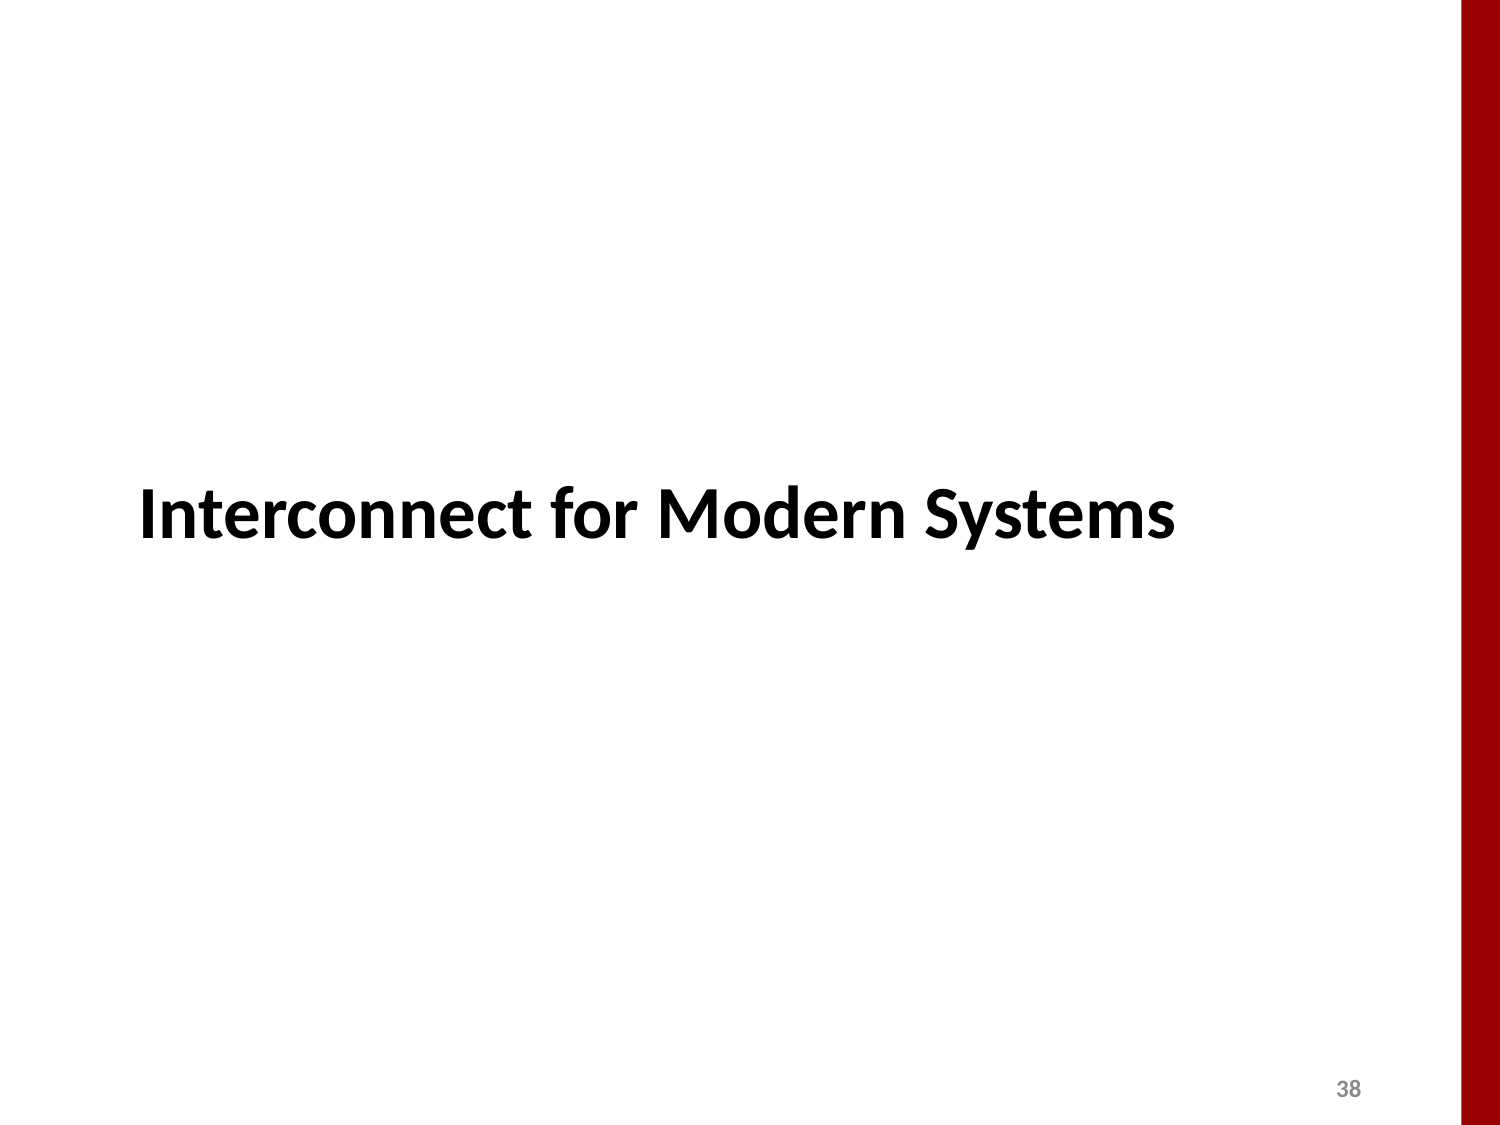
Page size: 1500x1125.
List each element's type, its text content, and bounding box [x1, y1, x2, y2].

title Interconnect for Modern Systems [123, 432, 1400, 674]
